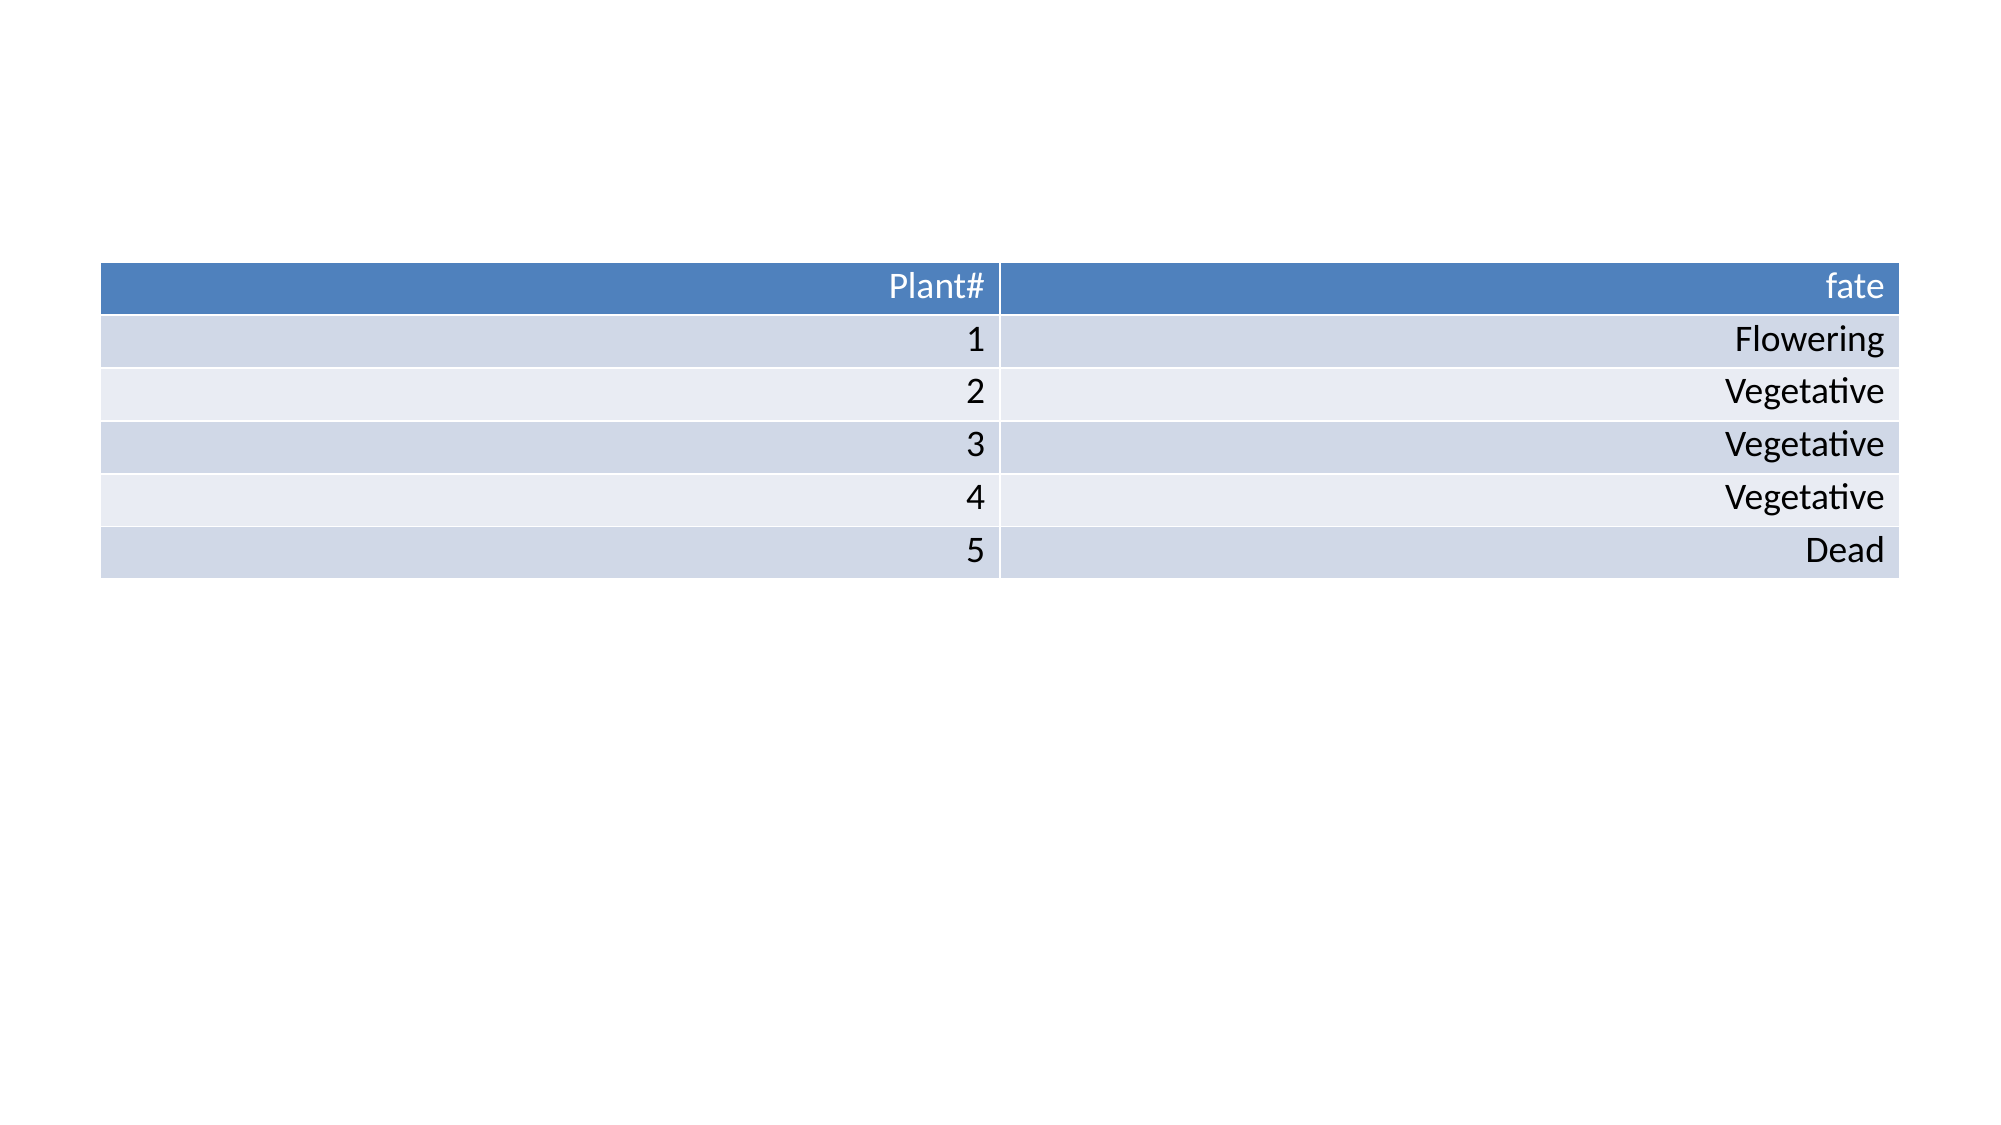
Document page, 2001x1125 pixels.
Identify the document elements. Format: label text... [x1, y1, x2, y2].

table_cell Flowering [1001, 316, 1899, 367]
table_cell 5 [101, 527, 999, 578]
table_cell 2 [101, 369, 999, 420]
table_cell Vegetative [1001, 422, 1899, 473]
table_header Plant# [101, 263, 999, 314]
table_cell 4 [101, 475, 999, 526]
table_cell 3 [101, 422, 999, 473]
table_cell Dead [1001, 527, 1899, 578]
table_cell Vegetative [1001, 475, 1899, 526]
table_cell 1 [101, 316, 999, 367]
table_header fate [1001, 263, 1899, 314]
table_cell Vegetative [1001, 369, 1899, 420]
